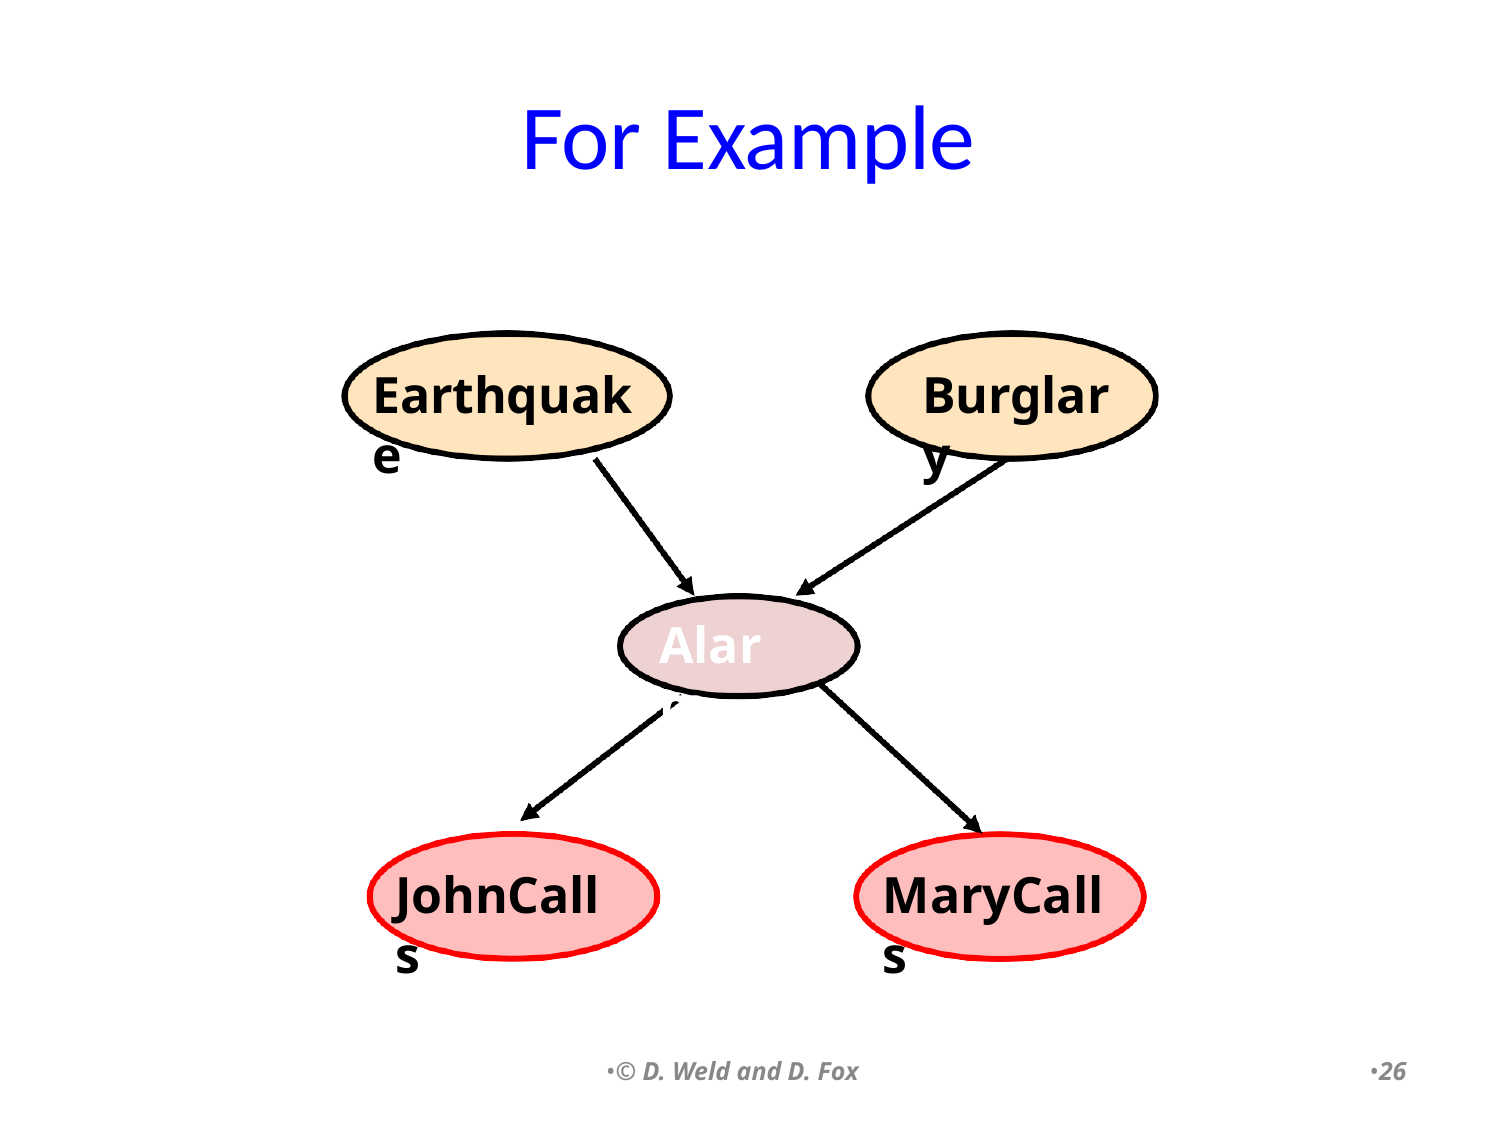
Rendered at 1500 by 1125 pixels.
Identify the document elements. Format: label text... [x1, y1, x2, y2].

text_box Alarm [657, 613, 803, 734]
text_box Earthquake [369, 363, 645, 484]
text_box Burglary [920, 363, 1126, 484]
text_box •© D. Weld and D. Fox [604, 1055, 896, 1086]
text_box JohnCalls [393, 863, 623, 984]
text_box MaryCalls [880, 863, 1120, 984]
title For Example [519, 77, 981, 266]
text_box •26 [1367, 1055, 1412, 1086]
text_box [341, 330, 1159, 962]
